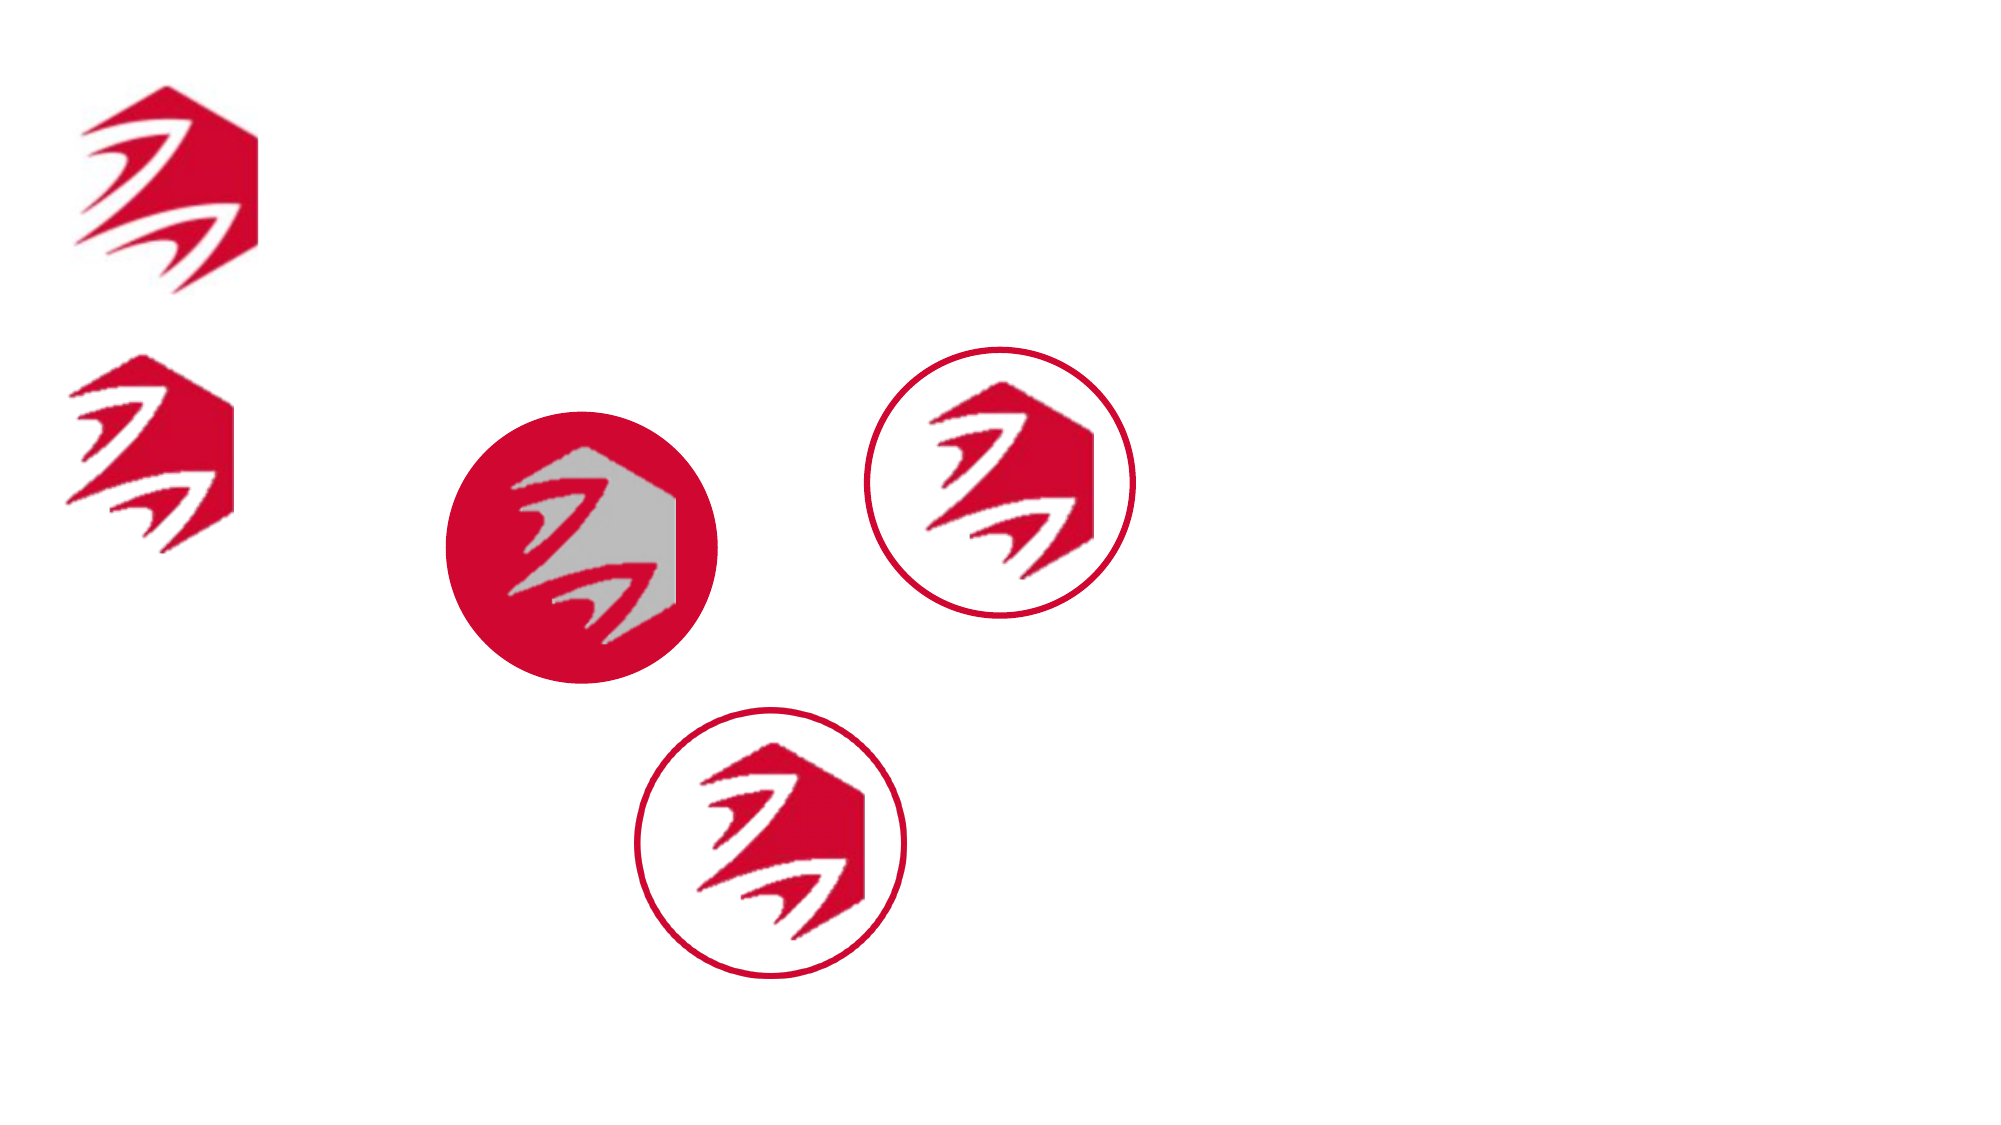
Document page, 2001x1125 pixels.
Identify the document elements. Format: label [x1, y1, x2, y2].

text_box [867, 349, 1133, 616]
picture [634, 707, 907, 979]
picture [70, 82, 259, 295]
picture [45, 349, 234, 563]
text_box [448, 414, 715, 681]
